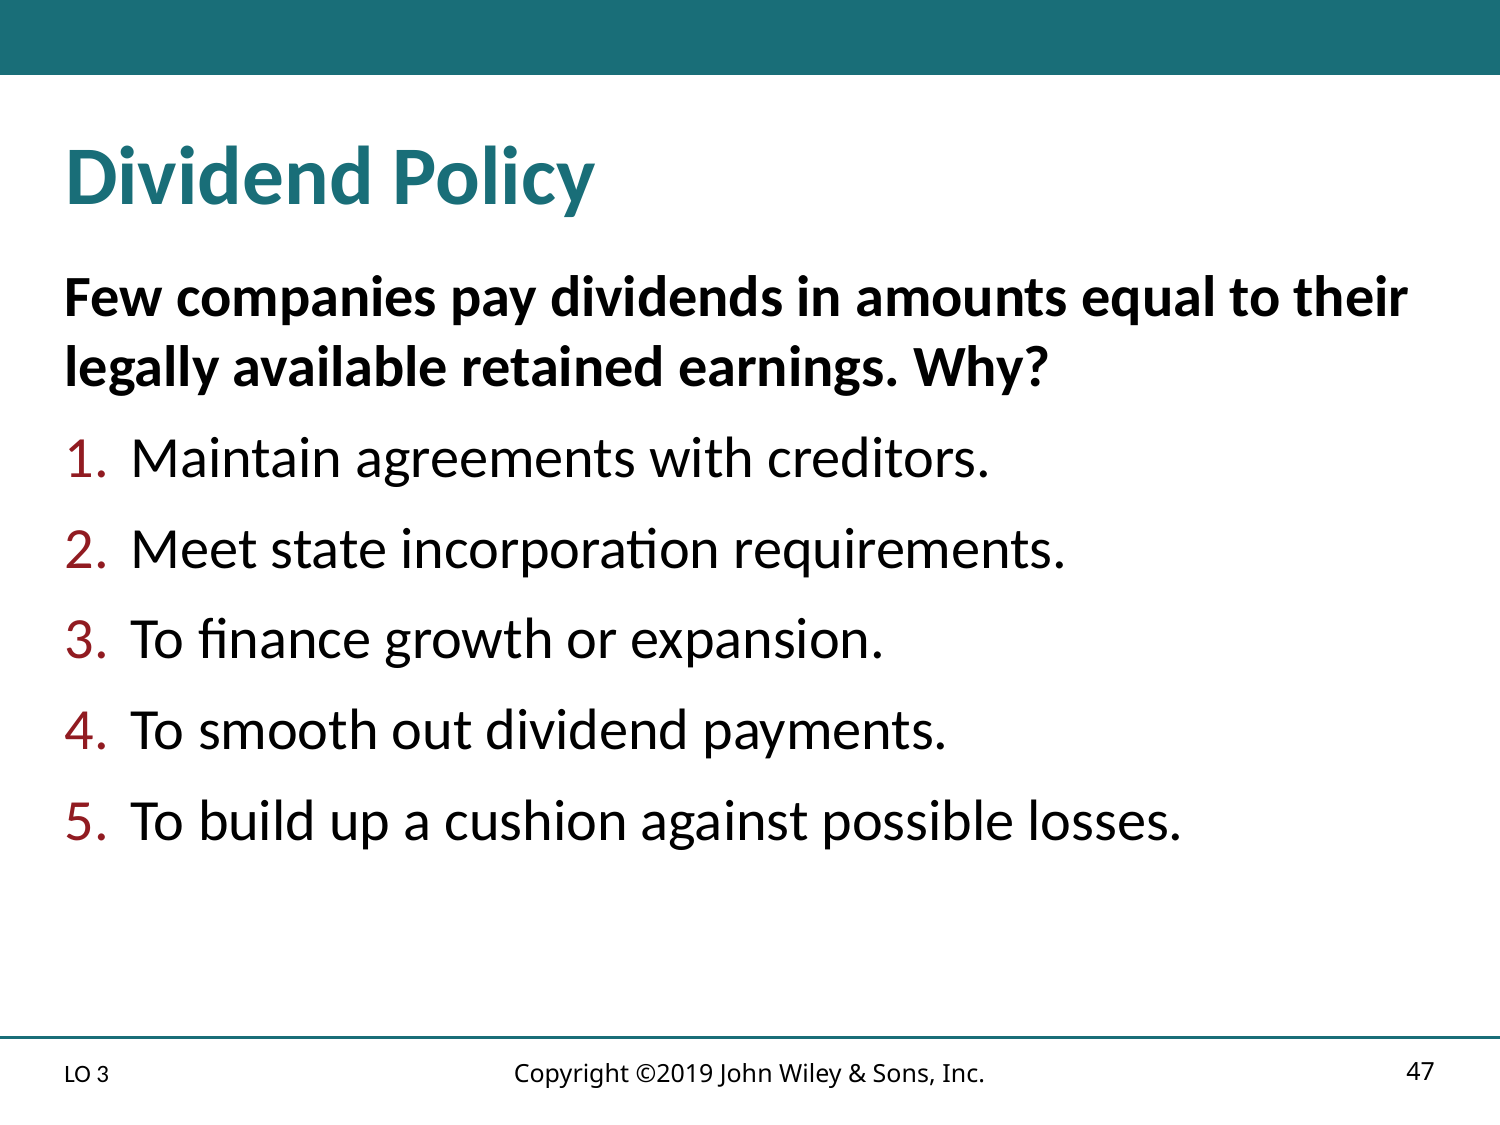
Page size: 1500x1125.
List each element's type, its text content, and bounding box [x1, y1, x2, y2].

footer Copyright ©2019 John Wiley & Sons, Inc. [496, 1042, 1004, 1103]
list LO 3 [54, 746, 178, 1125]
list Few companies pay dividends in amounts equal to their legally available retained earnings. Why? Maintain agreements with creditors. Meet state incorporation requirements. To finance growth or expansion. To smooth out dividend payments. To build up a cushion against possible losses. [50, 251, 1450, 964]
slide_number 47 [1059, 1042, 1450, 1103]
title Dividend Policy [50, 125, 1450, 251]
